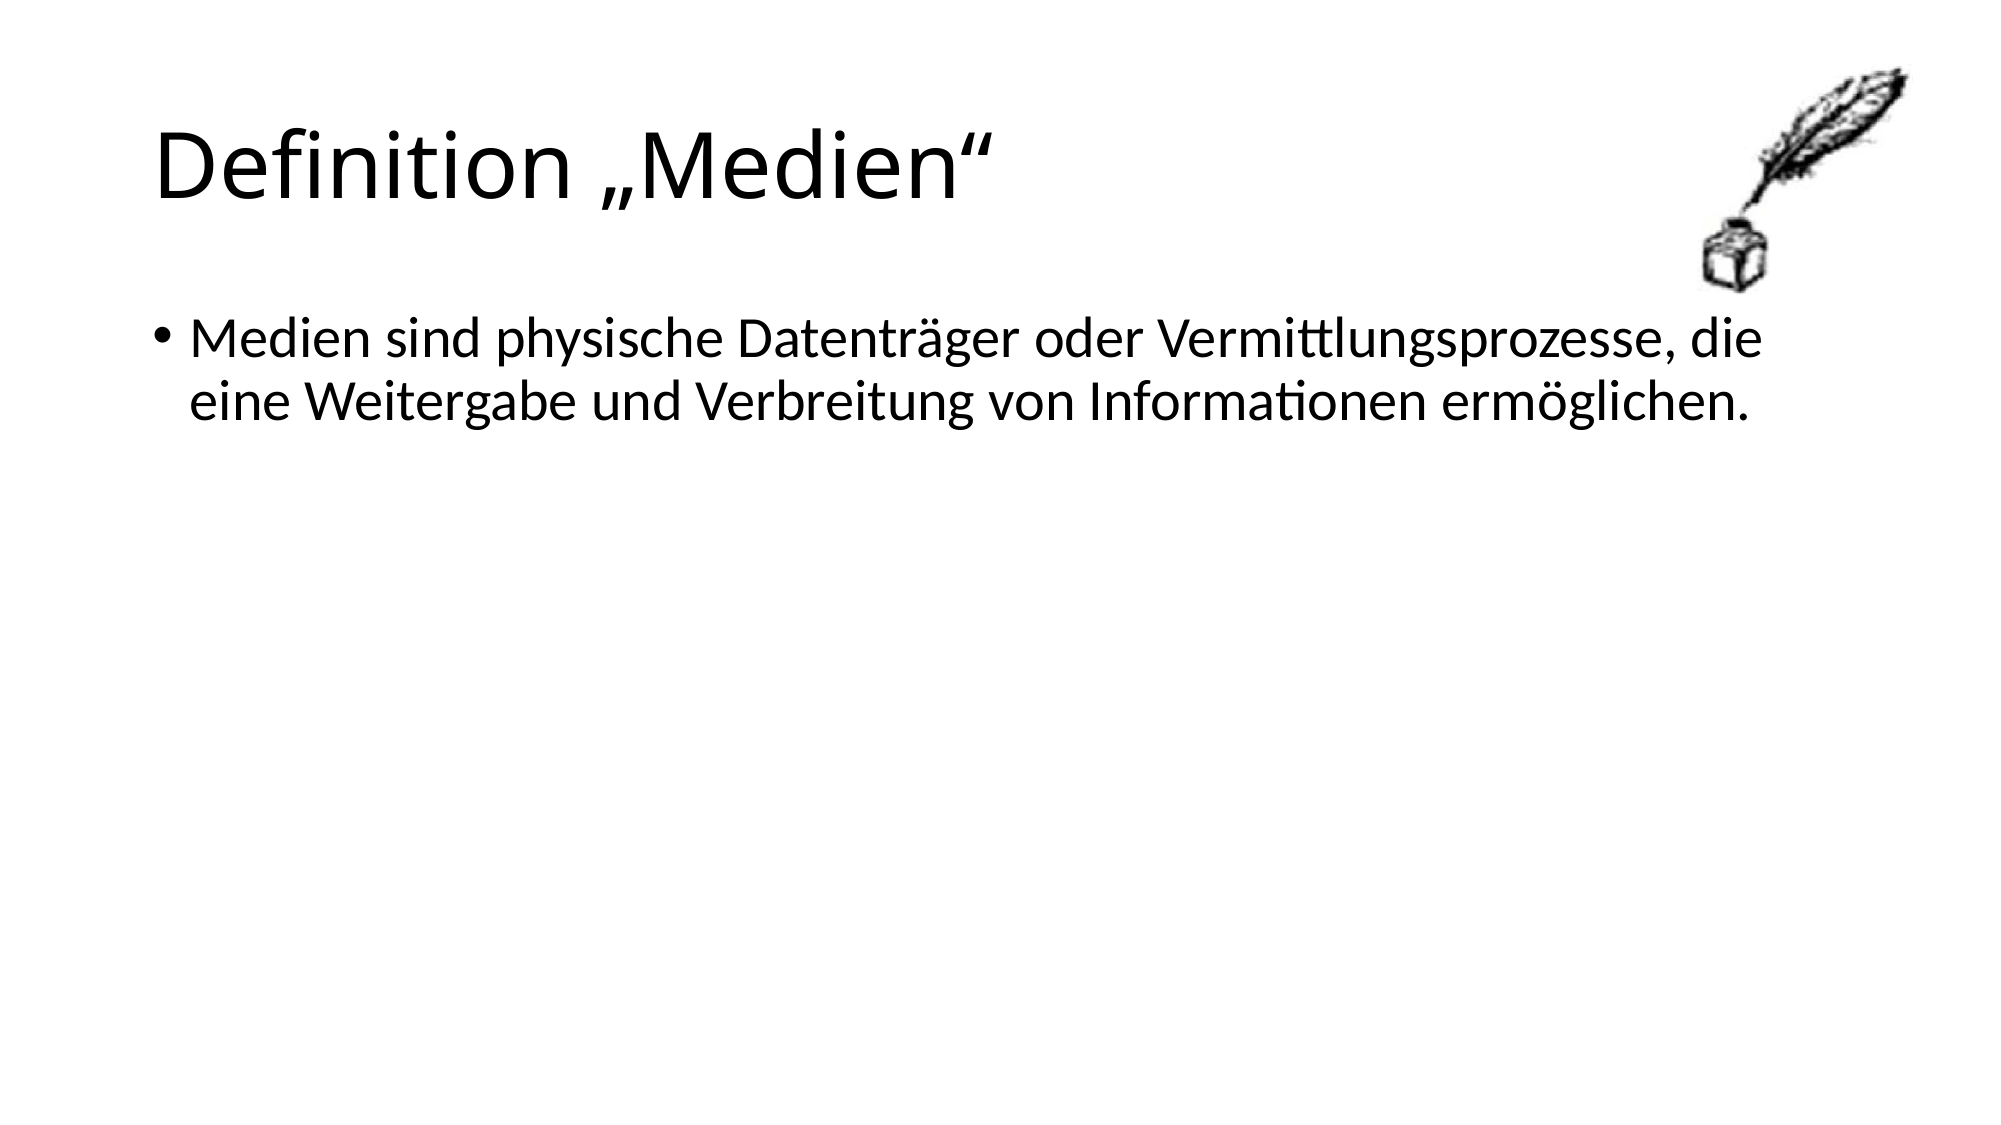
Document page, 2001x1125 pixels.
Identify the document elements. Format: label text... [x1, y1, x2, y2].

list Medien sind physische Datenträger oder Vermittlungsprozesse, die eine Weitergabe und Verbreitung von Informationen ermöglichen. [137, 299, 1863, 1014]
title Definition „Medien“ [137, 59, 1686, 278]
picture [1686, 57, 1918, 300]
